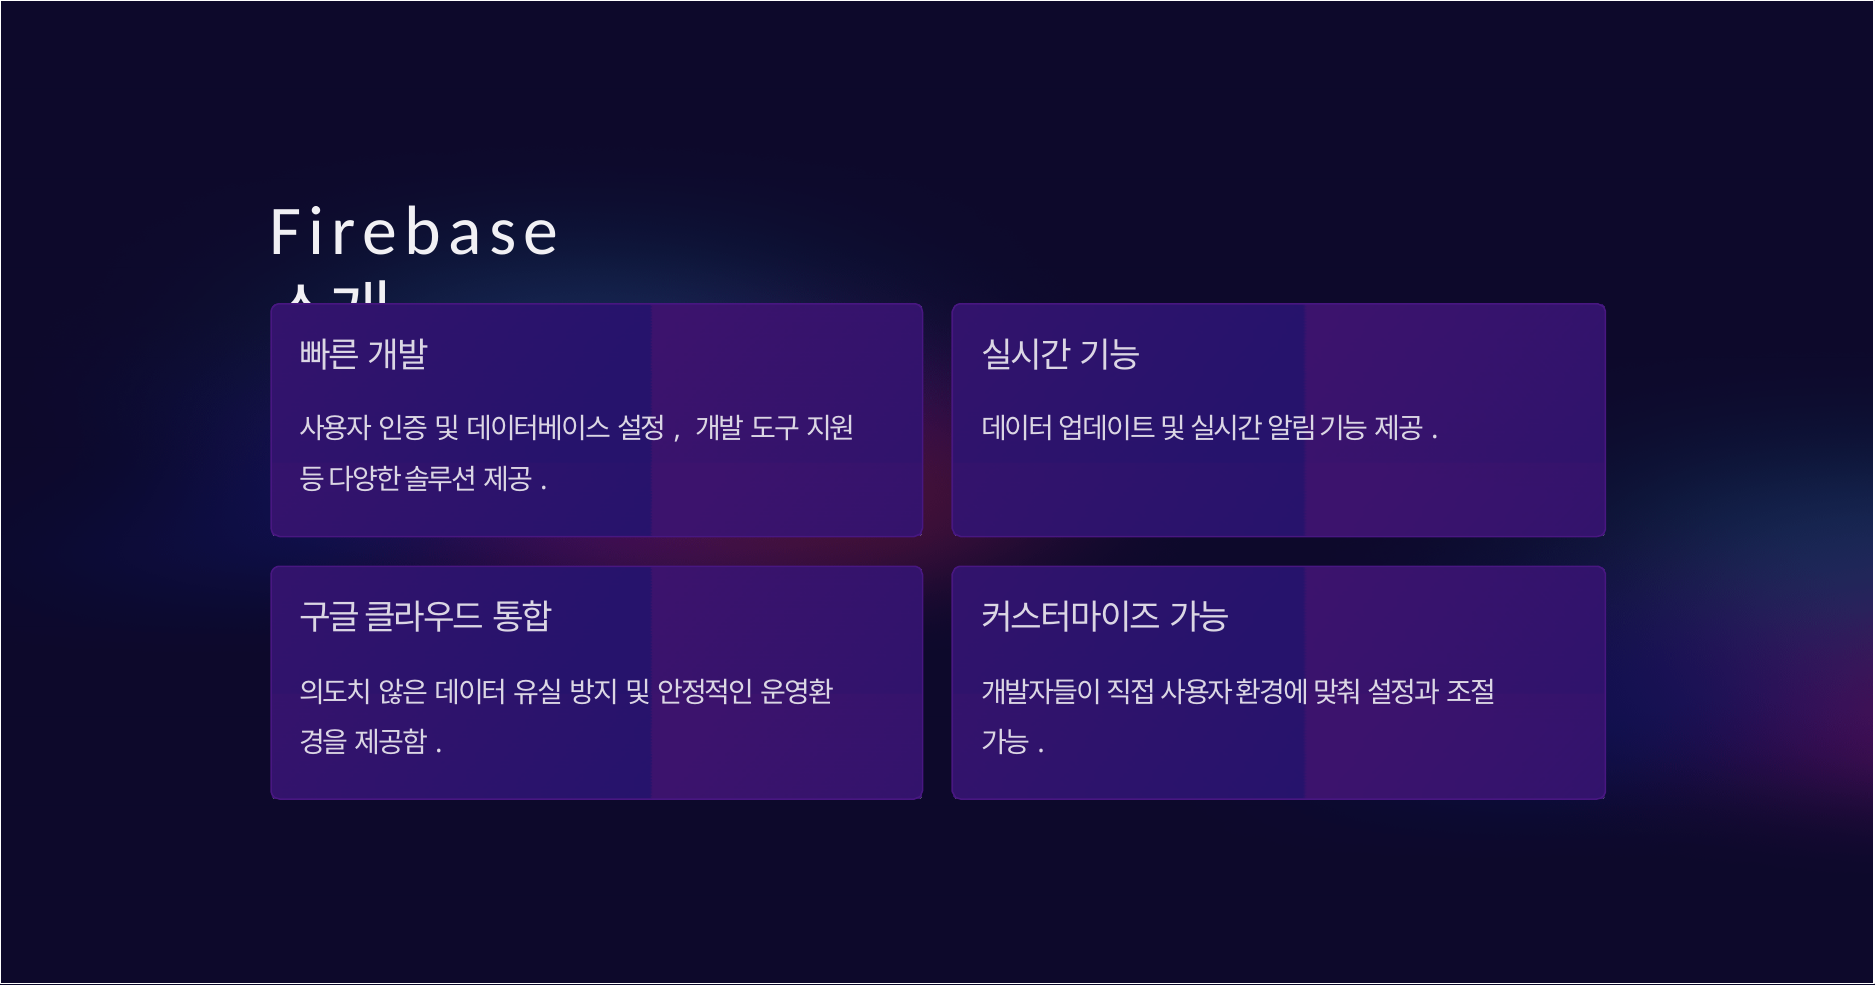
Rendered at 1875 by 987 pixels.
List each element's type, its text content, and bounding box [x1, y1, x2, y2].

text_box 데이터 업데이트 및 실시간 알림 기능 제공. [979, 408, 1480, 445]
text_box 빠른 개발 사용자 인증 및 데이터베이스 설정, 개발 도구 지원 등 다양한 솔루션 제공. [297, 329, 881, 496]
text_box [952, 566, 1606, 800]
text_box [271, 303, 923, 537]
text_box [952, 303, 1606, 537]
text_box 커스터마이즈 가능 개발자들이 직접 사용자 환경에 맞춰 설정과 조절 가능. [979, 592, 1552, 759]
text_box [271, 566, 923, 800]
text_box 구글 클라우드 통합 의도치 않은 데이터 유실 방지 및 안정적인 운영환 경을 제공함. [297, 592, 876, 759]
text_box 실시간 기능 [979, 329, 1157, 374]
title Firebase 소개 [267, 182, 718, 353]
